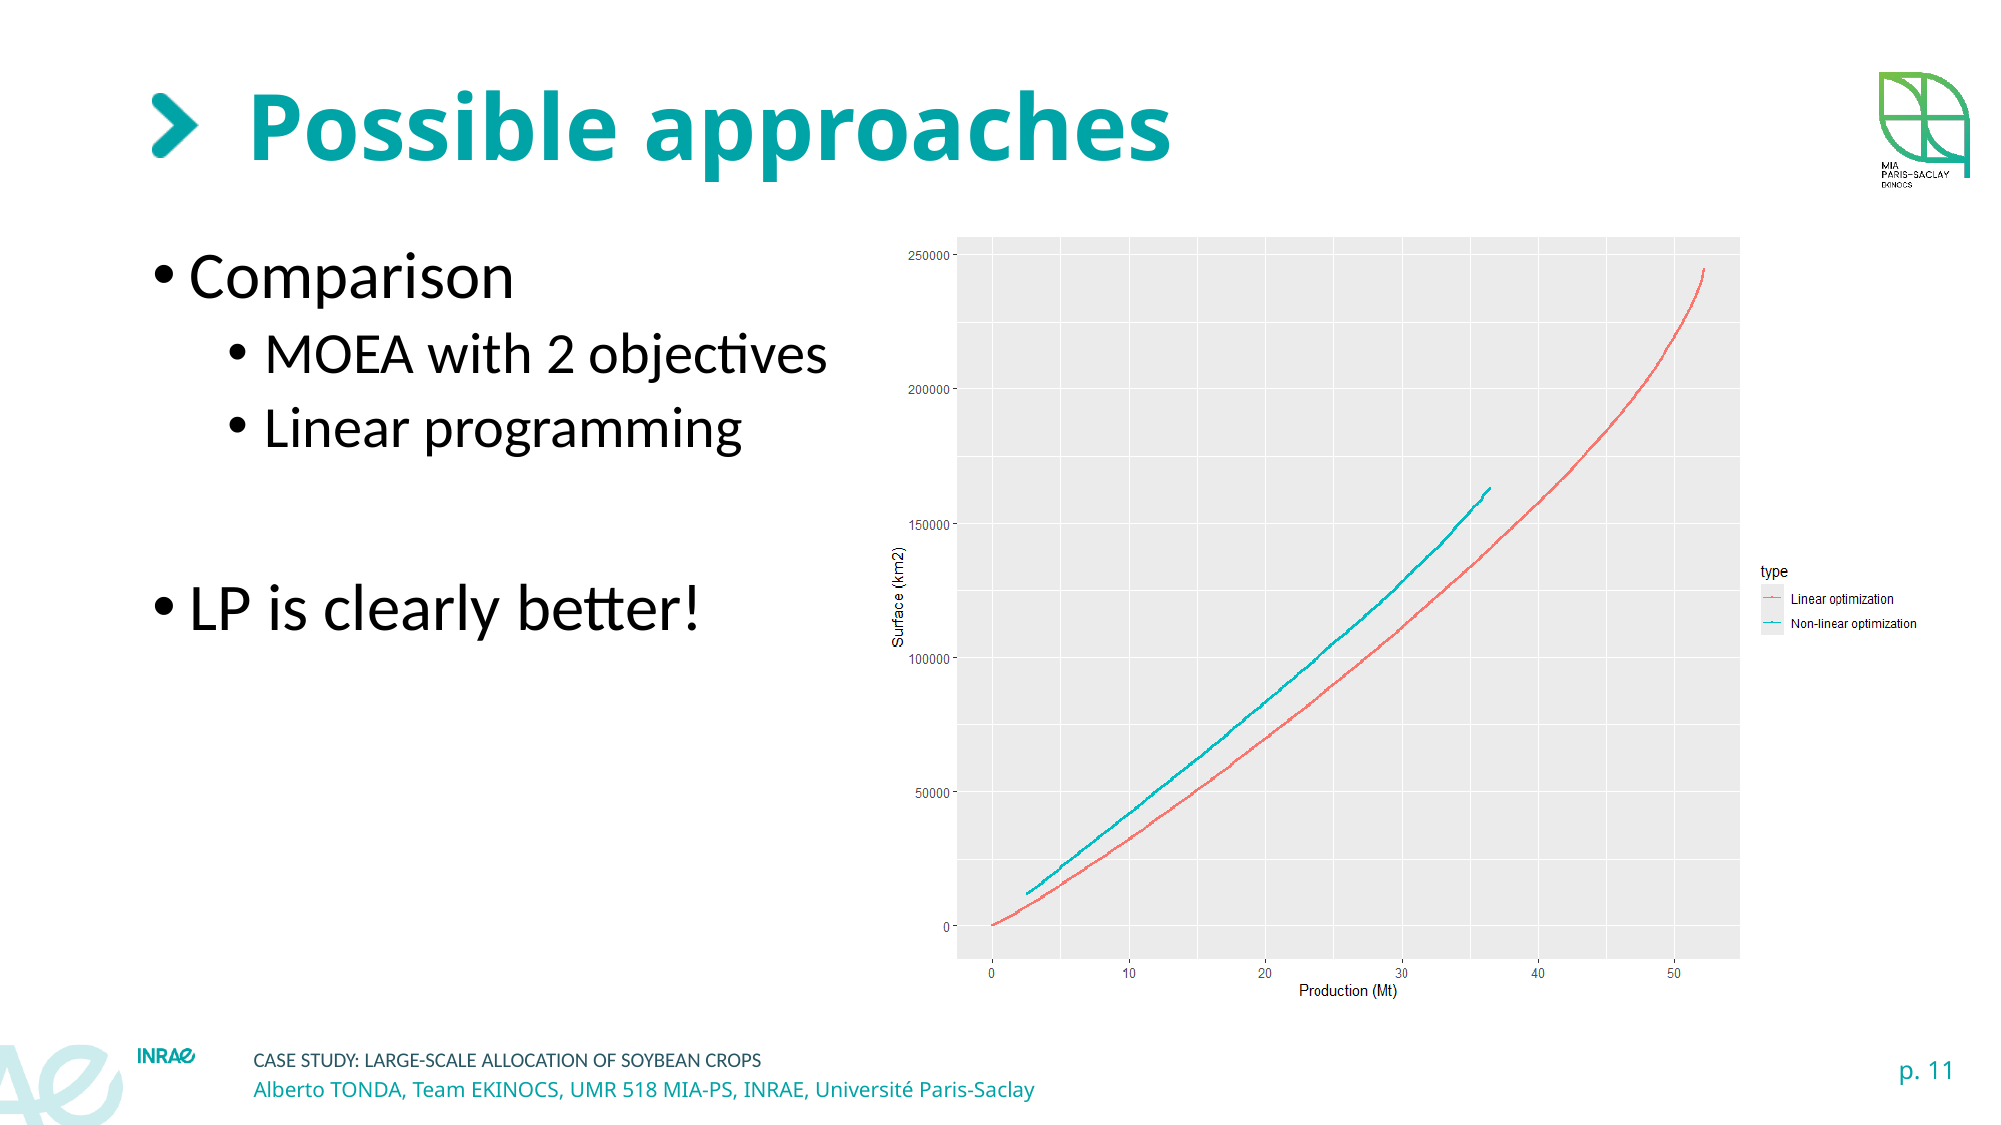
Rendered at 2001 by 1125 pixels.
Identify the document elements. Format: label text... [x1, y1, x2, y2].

picture [152, 93, 200, 158]
picture [1862, 54, 1986, 205]
picture [0, 1039, 221, 1125]
picture [887, 233, 1923, 1001]
list Comparison MOEA with 2 objectives Linear programming LP is clearly better! [137, 233, 887, 1001]
title Possible approaches [137, 59, 1863, 203]
